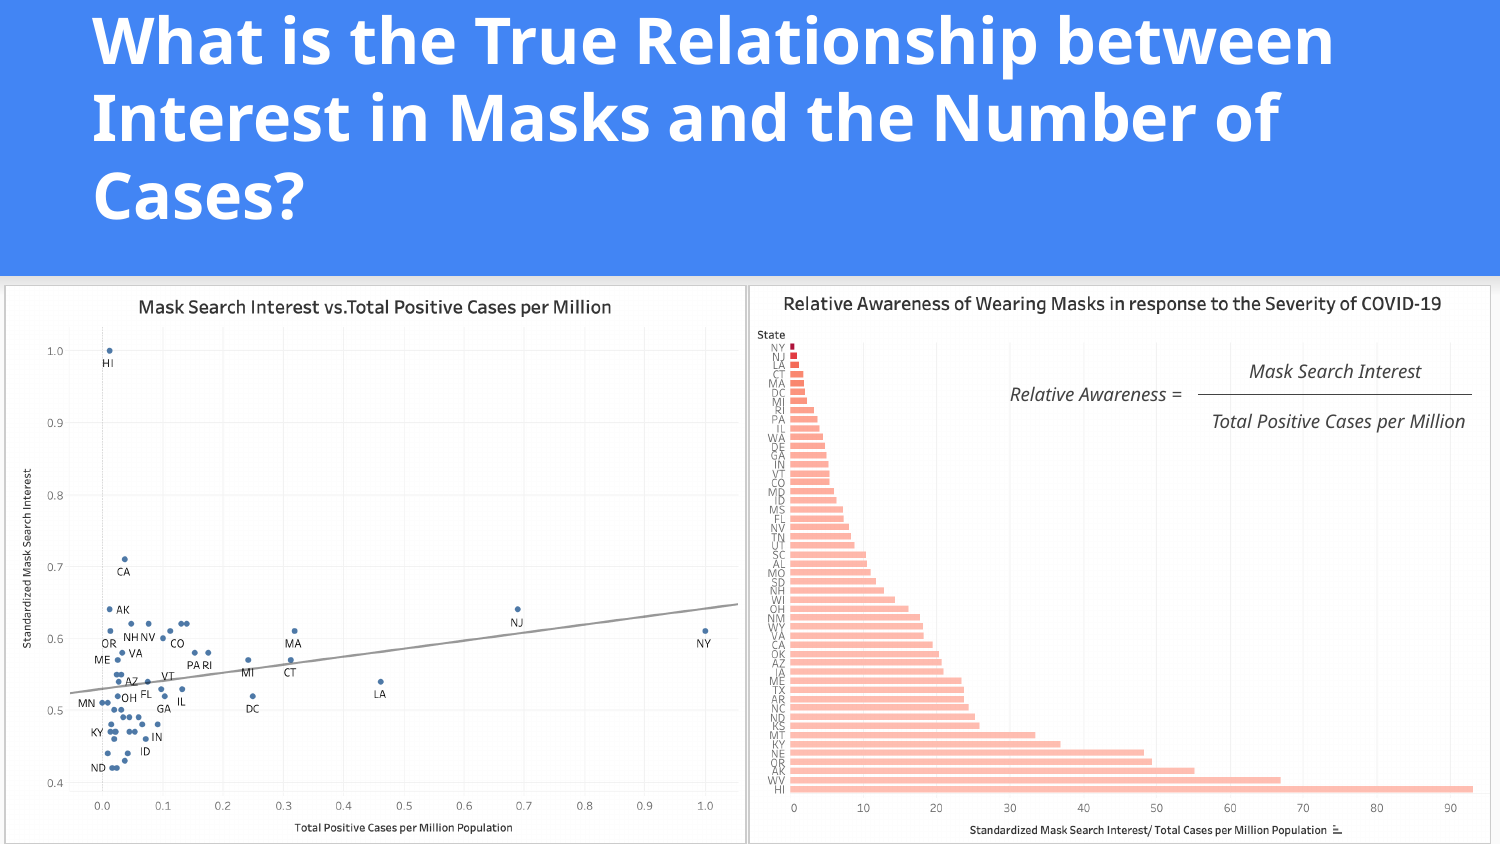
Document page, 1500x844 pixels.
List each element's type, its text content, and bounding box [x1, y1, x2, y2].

title What is the True Relationship between Interest in Masks and the Number of Cases? [77, 121, 1427, 248]
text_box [994, 344, 1500, 445]
picture [749, 285, 1491, 844]
picture [5, 285, 746, 844]
